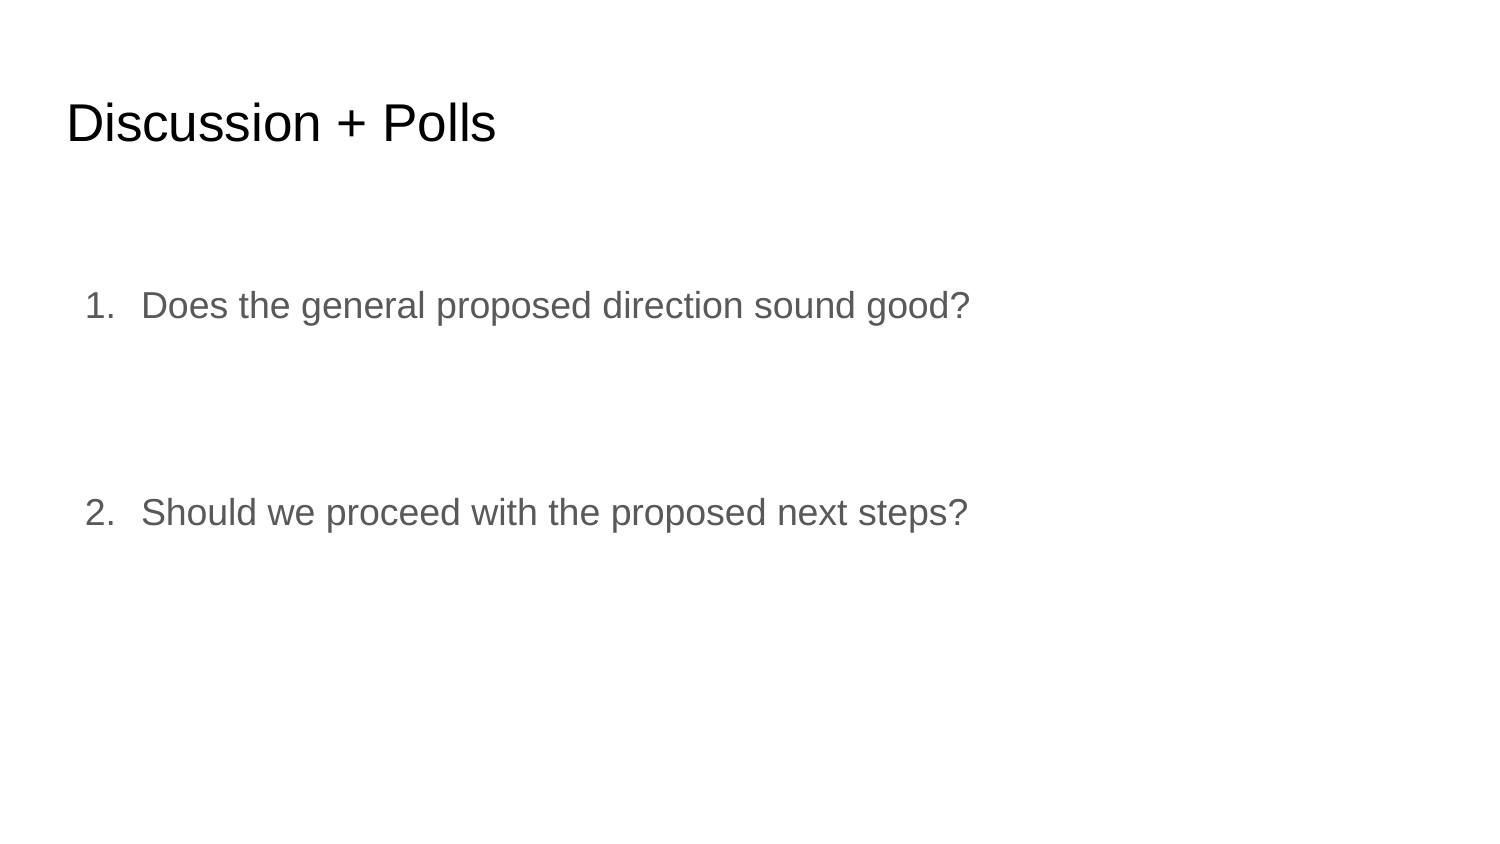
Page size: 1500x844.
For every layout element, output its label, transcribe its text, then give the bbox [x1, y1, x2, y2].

list Does the general proposed direction sound good? Should we proceed with the proposed next steps? [51, 189, 1480, 750]
title Discussion + Polls [51, 72, 1449, 167]
